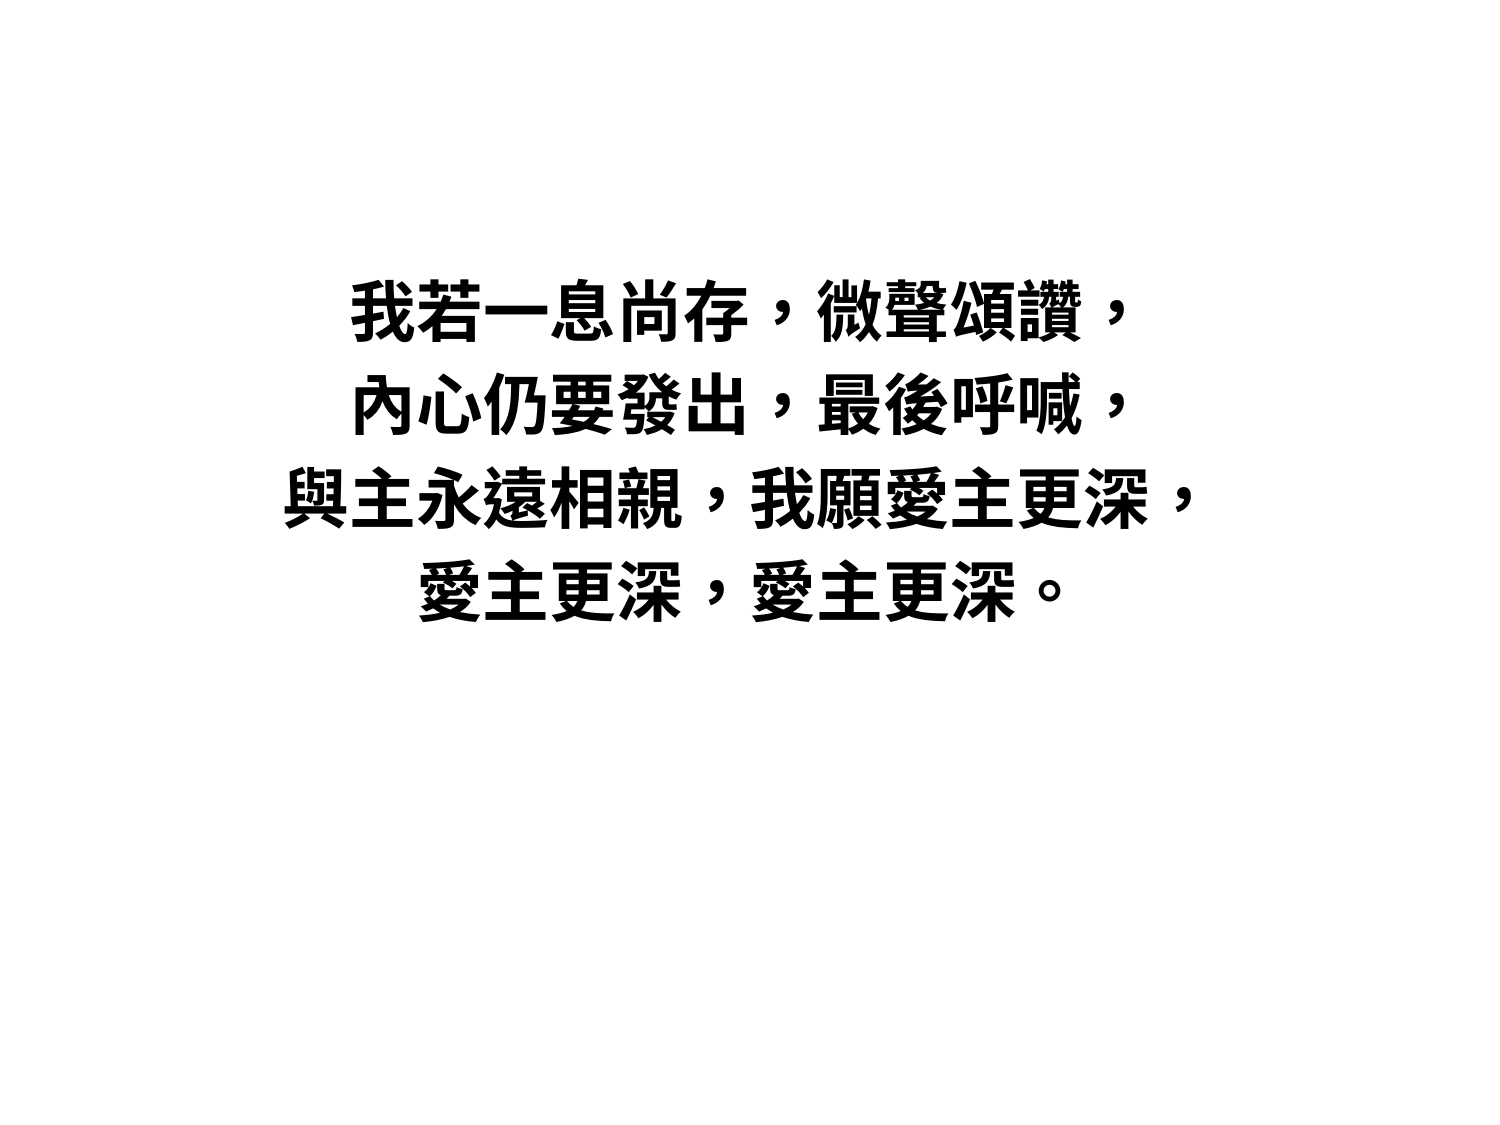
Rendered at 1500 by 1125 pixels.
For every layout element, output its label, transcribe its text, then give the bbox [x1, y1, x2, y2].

list 我若一息尚存，微聲頌讚， 內心仍要發出，最後呼喊， 與主永遠相親，我願愛主更深， 愛主更深，愛主更深。 [75, 262, 1425, 1005]
